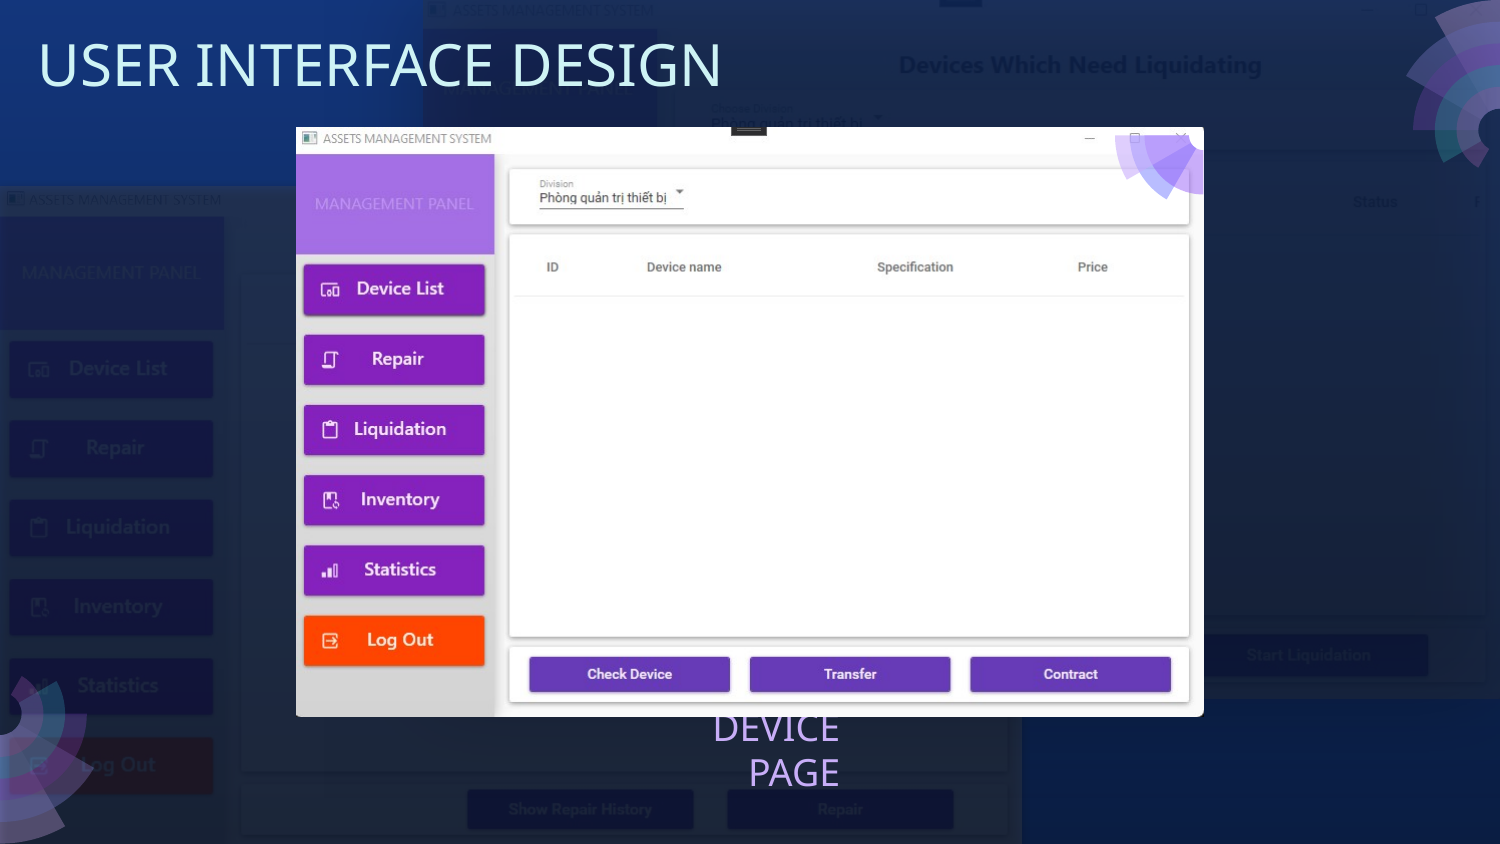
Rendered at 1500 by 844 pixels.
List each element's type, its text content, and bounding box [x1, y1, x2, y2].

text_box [1114, 135, 1204, 200]
title USER INTERFACE DESIGN [22, 13, 418, 108]
picture [0, 0, 1500, 844]
